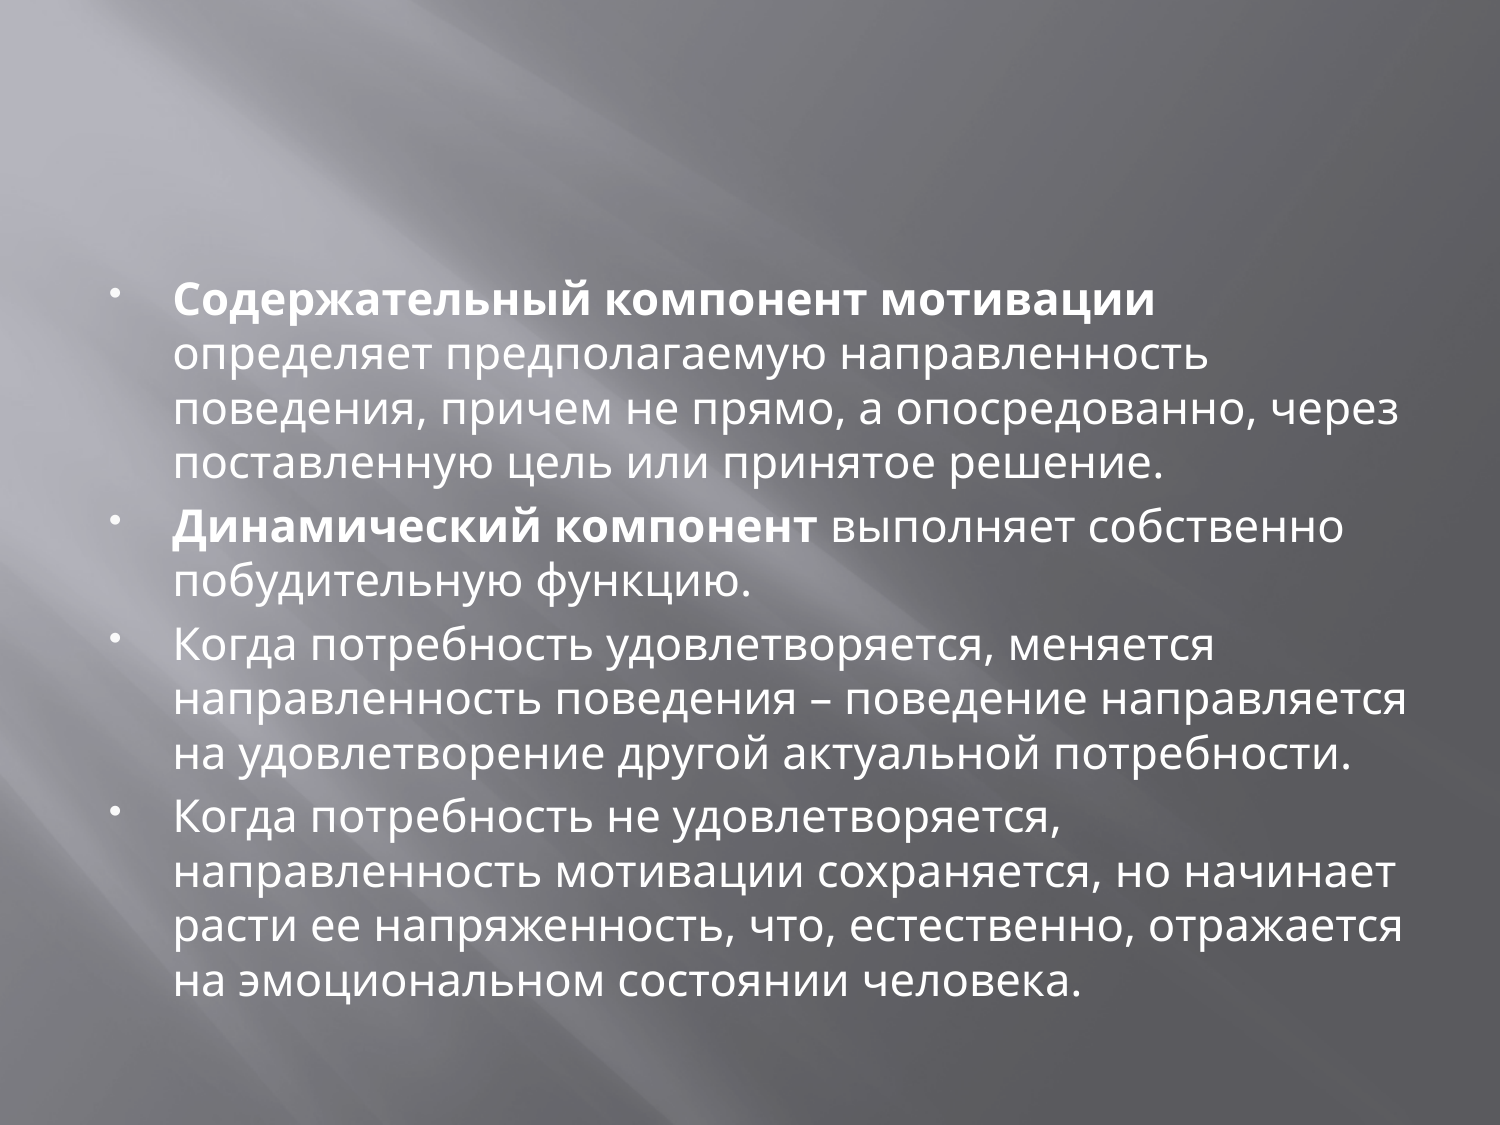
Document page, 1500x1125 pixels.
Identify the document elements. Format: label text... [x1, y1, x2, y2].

list Содержательный компонент мотивации определяет предполагаемую направленность поведения, причем не прямо, а опосредованно, через поставленную цель или принятое решение. Динамический компонент выполняет собственно побудительную функцию. Когда потребность удовлетворяется, меняется направленность поведения – поведение направляется на удовлетворение другой актуальной потребности. Когда потребность не удовлетворяется, направленность мотивации сохраняется, но начинает расти ее напряженность, что, естественно, отражается на эмоциональном состоянии человека. [75, 262, 1425, 1035]
